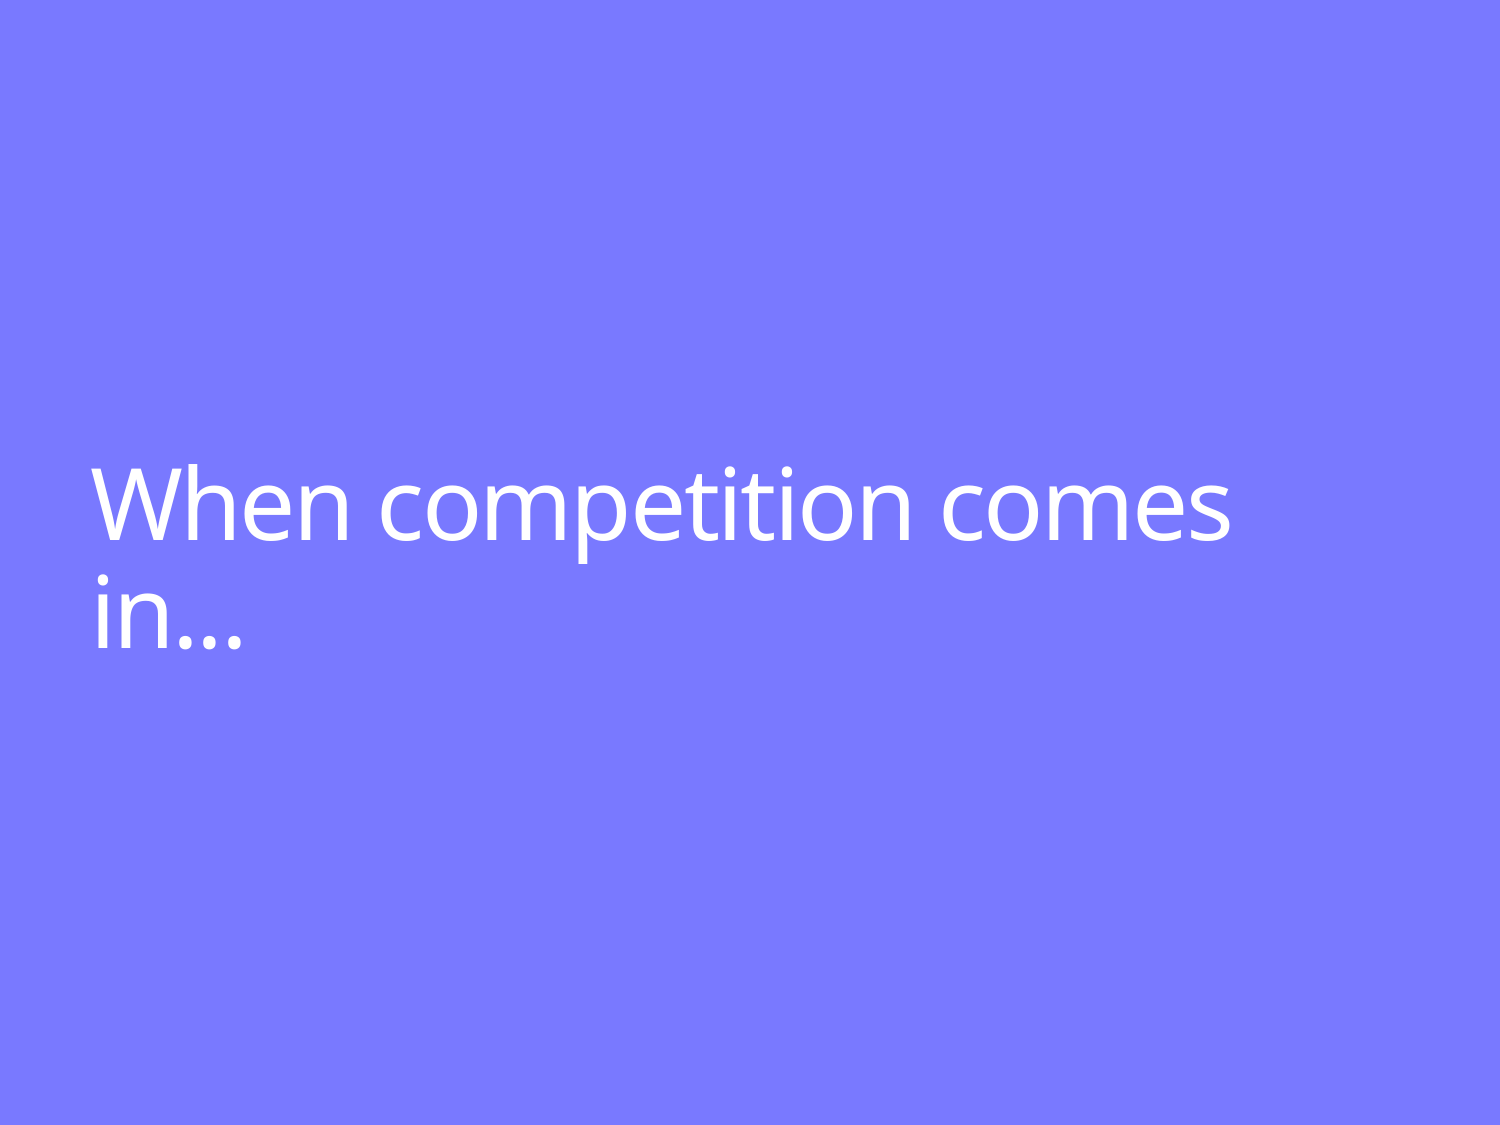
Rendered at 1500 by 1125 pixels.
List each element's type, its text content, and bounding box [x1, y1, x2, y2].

title When competition comes in... [75, 0, 1425, 1125]
